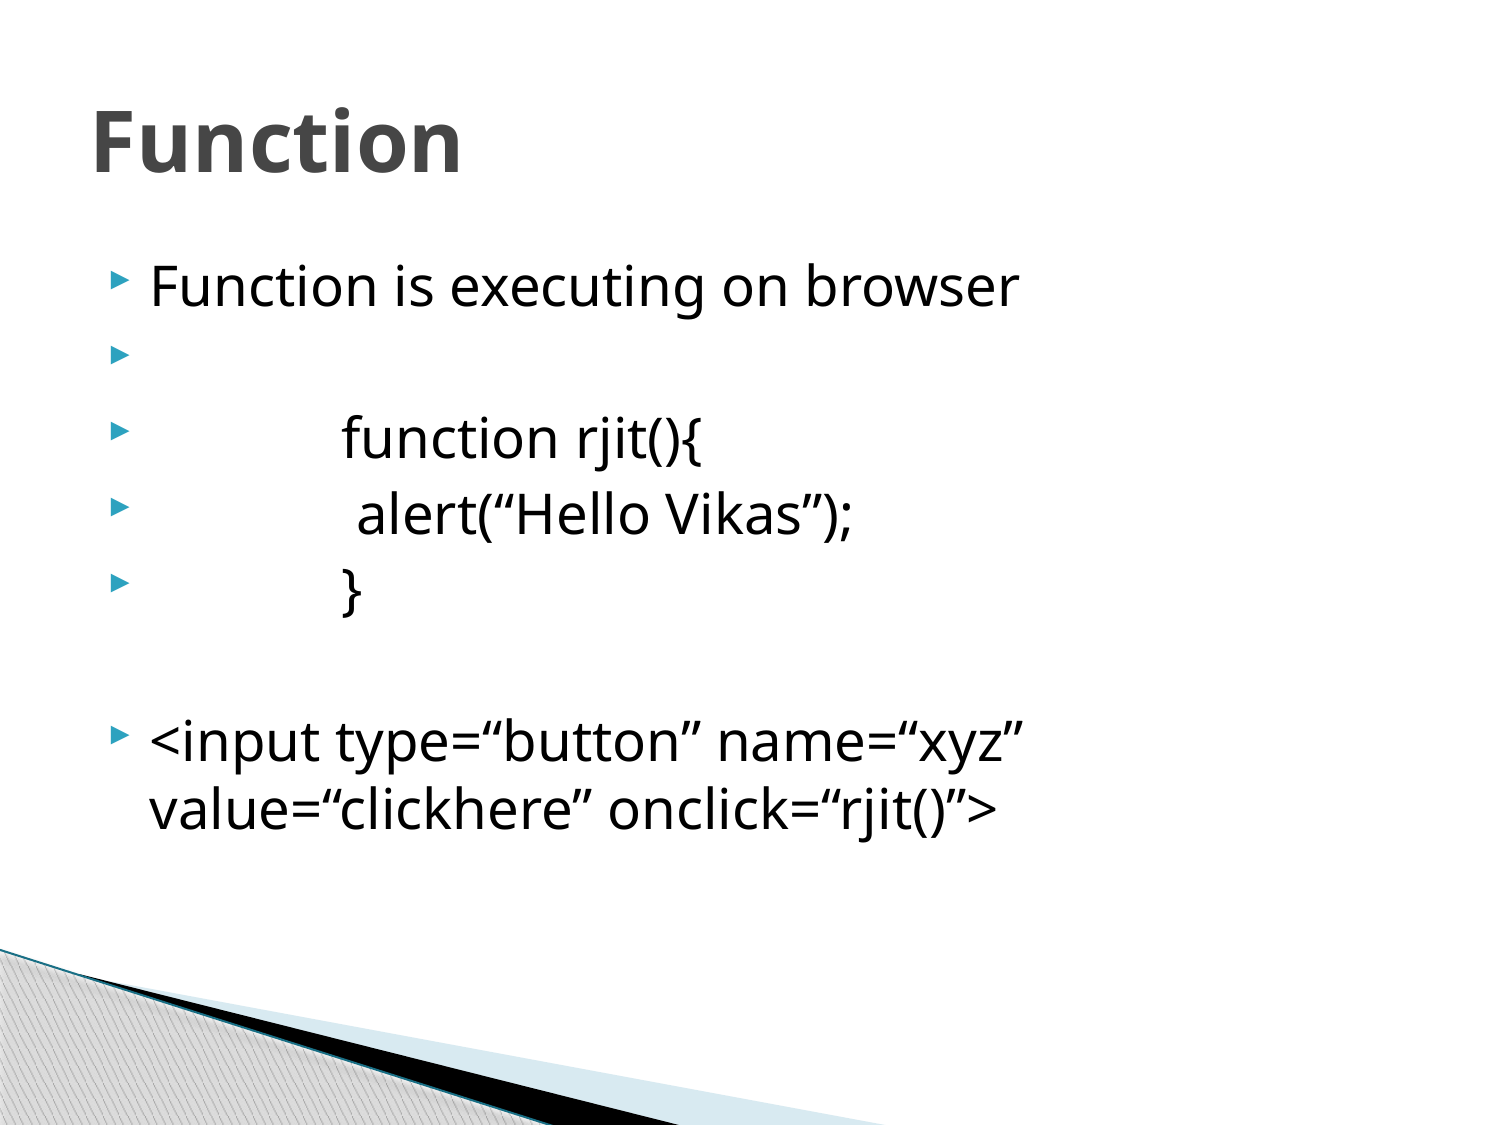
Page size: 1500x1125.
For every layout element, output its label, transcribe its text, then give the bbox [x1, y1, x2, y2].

list Function is executing on browser function rjit(){ alert(“Hello Vikas”); } <input type=“button” name=“xyz” value=“clickhere” onclick=“rjit()”> [75, 243, 1425, 986]
title Function [75, 45, 1425, 233]
